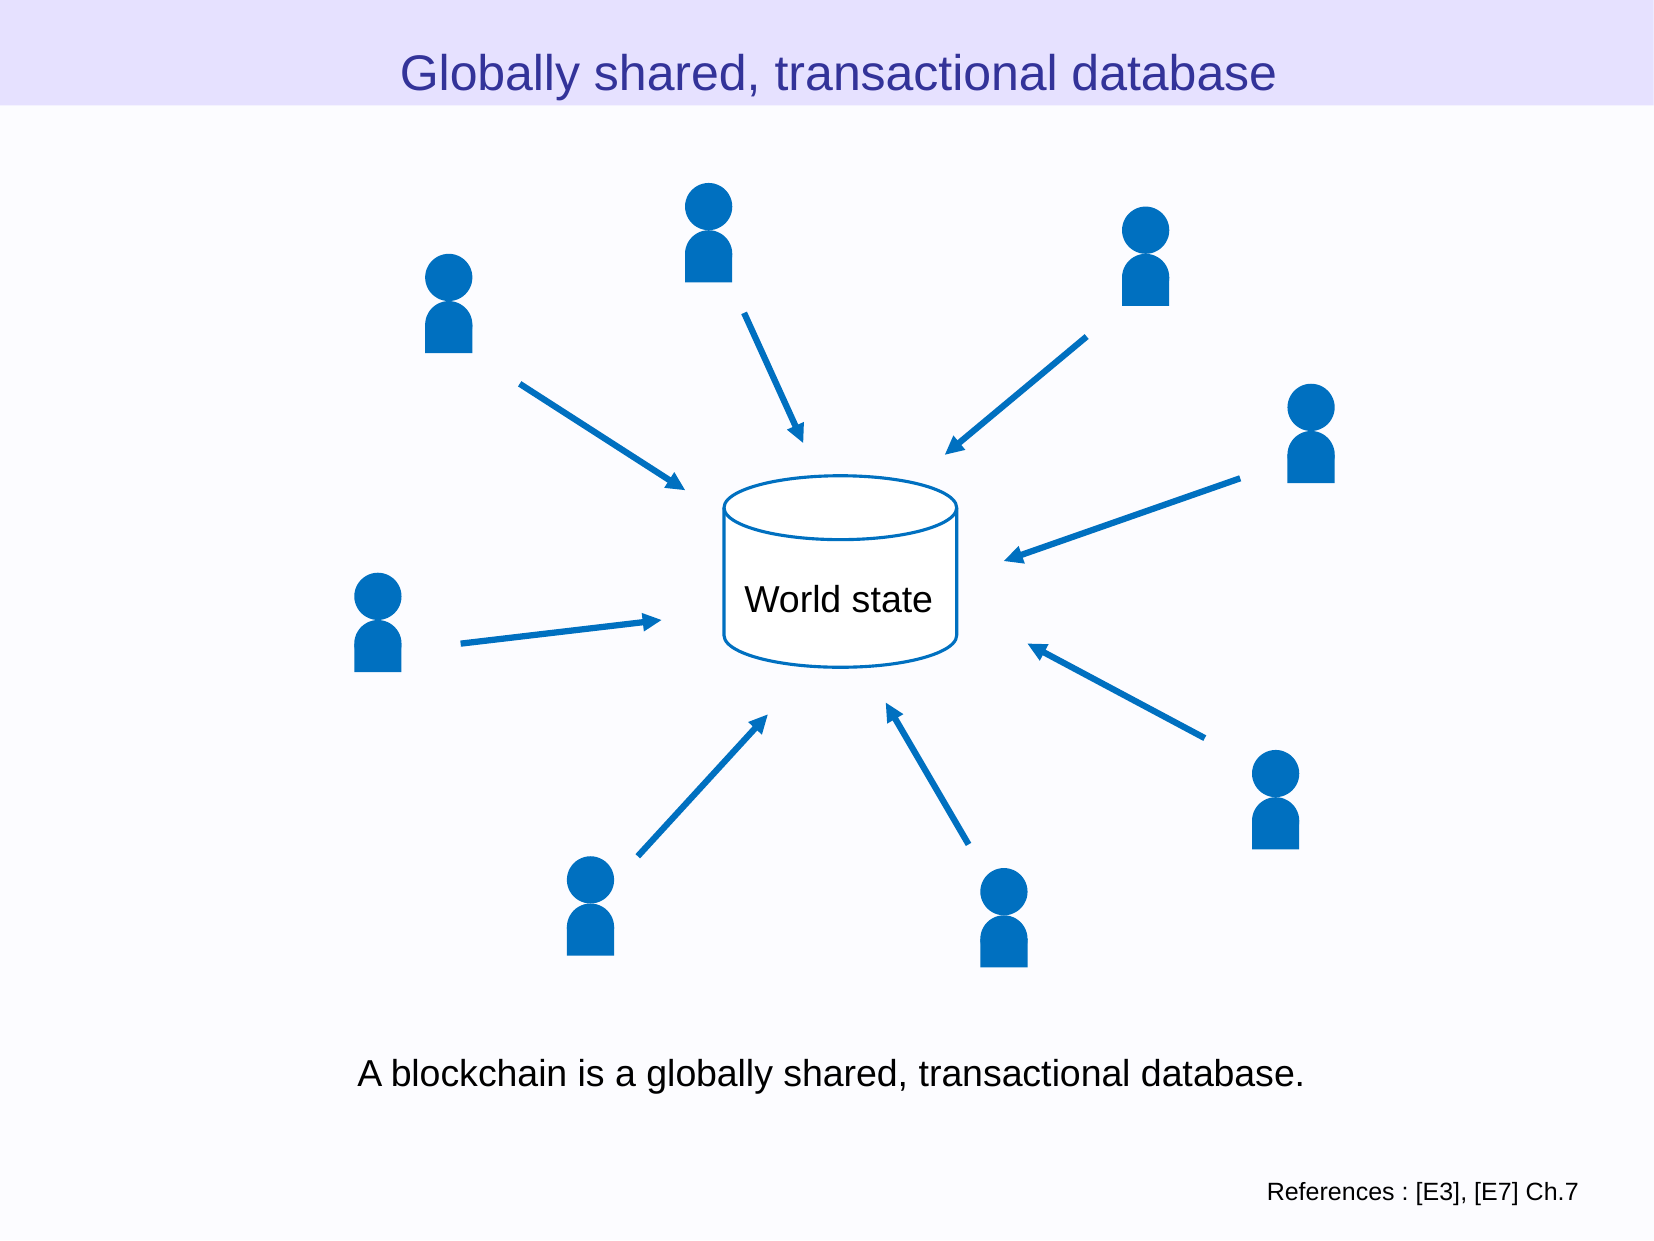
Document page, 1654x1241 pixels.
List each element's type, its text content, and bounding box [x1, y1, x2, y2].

text_box World state [673, 559, 1004, 619]
text_box [724, 619, 957, 668]
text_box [684, 182, 733, 283]
text_box [724, 475, 957, 559]
text_box Globally shared, transactional database [59, 22, 1619, 166]
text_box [460, 619, 662, 644]
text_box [1027, 643, 1205, 739]
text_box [980, 867, 1028, 968]
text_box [1251, 749, 1300, 850]
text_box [743, 312, 804, 444]
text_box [637, 714, 768, 857]
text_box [944, 336, 1087, 455]
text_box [519, 383, 686, 491]
text_box References : [E3], [E7] Ch.7 [70, 1163, 1595, 1219]
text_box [354, 572, 402, 673]
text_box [424, 253, 473, 354]
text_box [1003, 477, 1241, 562]
text_box A blockchain is a globally shared, transactional database. [342, 1033, 1548, 1105]
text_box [885, 702, 969, 845]
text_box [566, 856, 615, 957]
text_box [1287, 383, 1335, 484]
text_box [1121, 206, 1170, 307]
